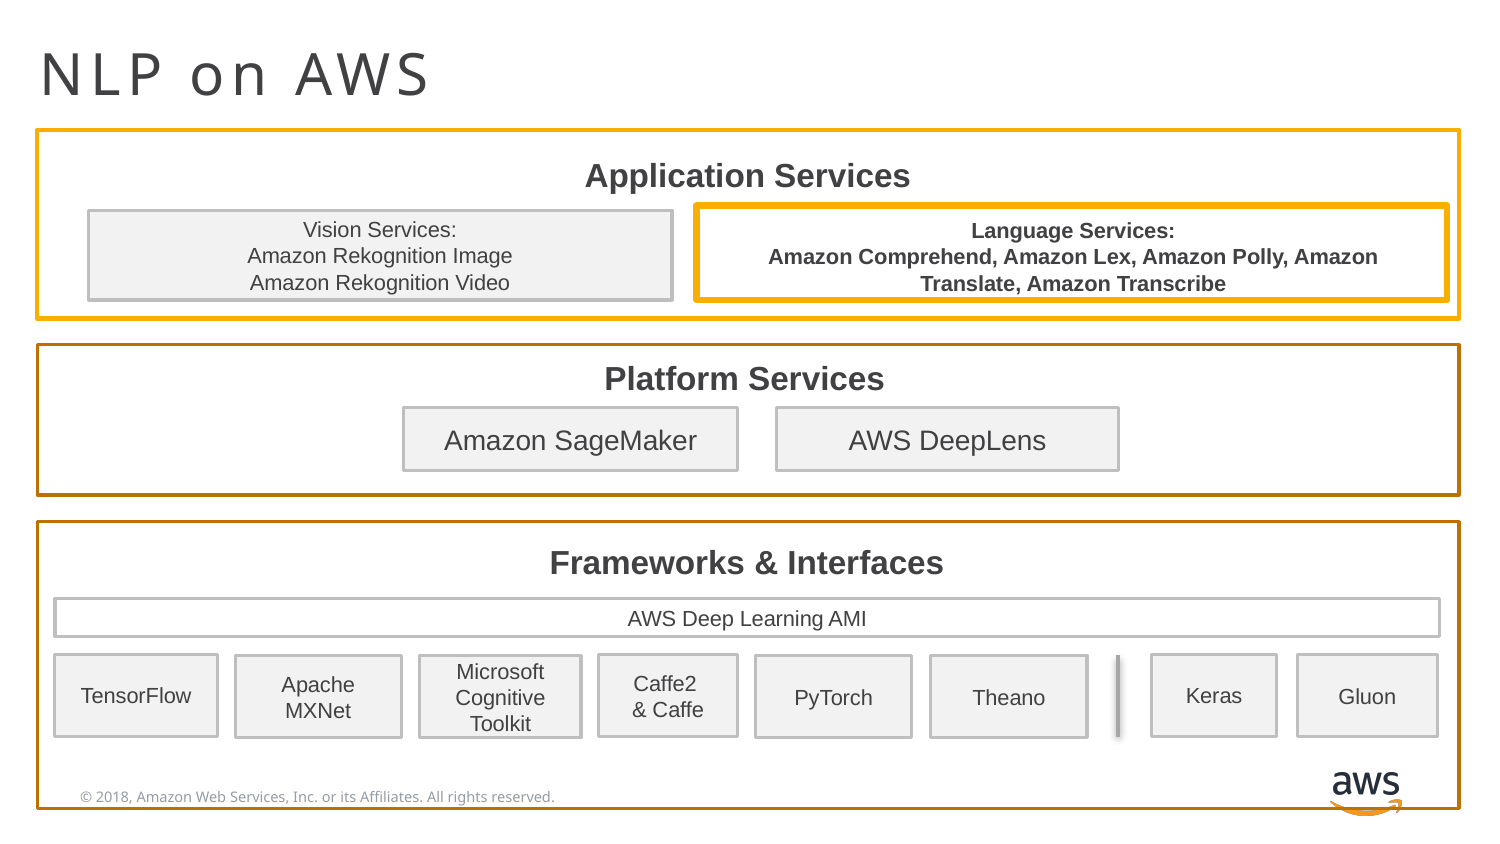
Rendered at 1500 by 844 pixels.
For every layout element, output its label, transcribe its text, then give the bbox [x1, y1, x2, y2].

text_box Frameworks & Interfaces [45, 533, 1450, 589]
text_box Theano [928, 653, 1089, 740]
text_box Microsoft Cognitive Toolkit [418, 654, 583, 740]
text_box NLP on AWS [25, 29, 1319, 109]
text_box PyTorch [753, 654, 914, 740]
text_box Platform Services [42, 349, 1448, 404]
text_box [35, 343, 1461, 497]
text_box AWS Deep Learning AMI [53, 596, 1442, 638]
text_box TensorFlow [53, 652, 219, 738]
text_box Language Services: Amazon Comprehend, Amazon Lex, Amazon Polly, Amazon Translate, Amazon Transcribe [701, 209, 1446, 303]
text_box [35, 520, 1461, 810]
text_box AWS DeepLens [775, 405, 1120, 472]
text_box Gluon [1295, 652, 1439, 739]
text_box Keras [1150, 652, 1279, 738]
text_box Application Services [37, 146, 1460, 202]
text_box Apache MXNet [233, 654, 403, 740]
text_box Vision Services: Amazon Rekognition Image Amazon Rekognition Video [86, 208, 674, 302]
text_box [35, 128, 1461, 321]
text_box Caffe2 & Caffe [596, 652, 740, 738]
picture [1330, 810, 1402, 816]
text_box [695, 203, 1449, 302]
text_box Amazon SageMaker [402, 405, 740, 472]
